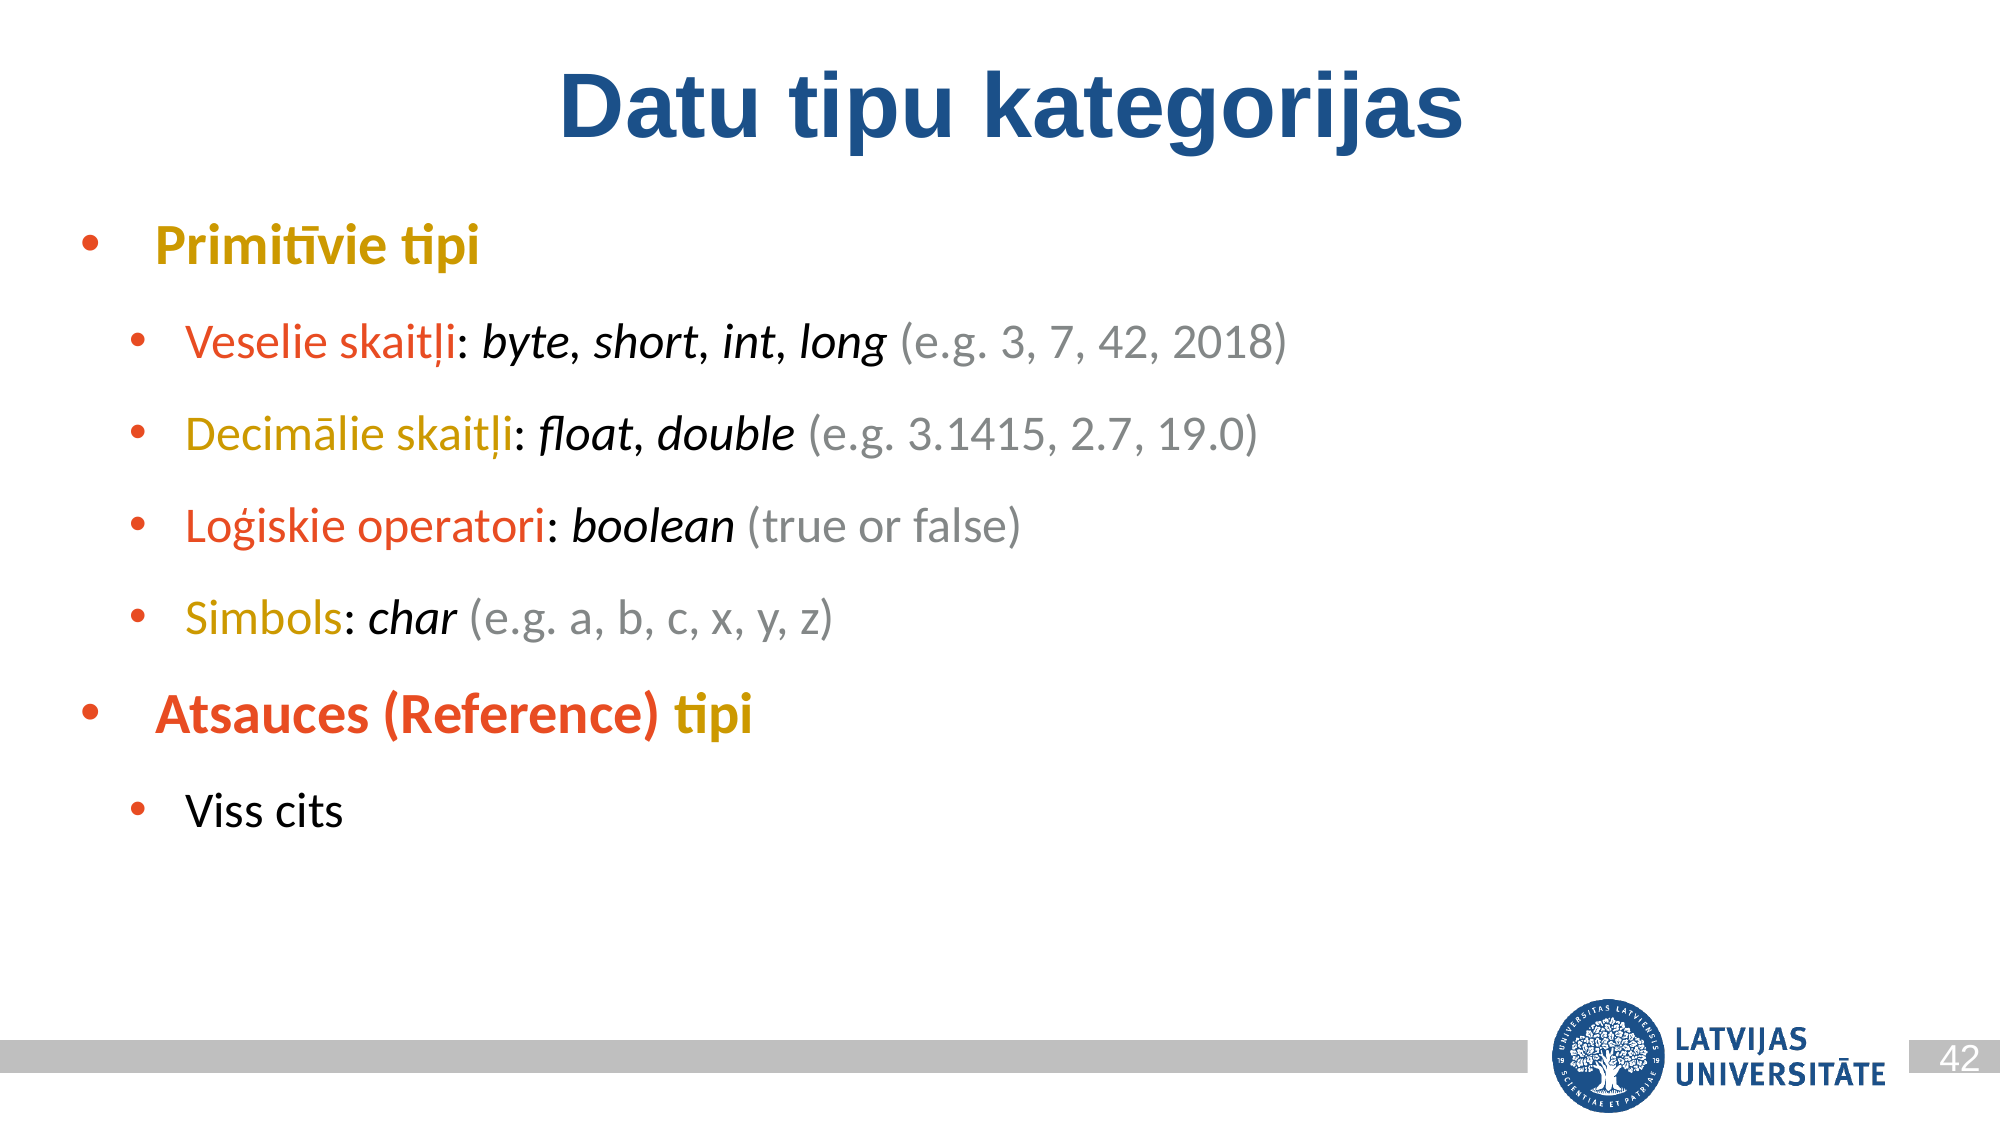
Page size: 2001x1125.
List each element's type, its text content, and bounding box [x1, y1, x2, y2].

picture [1552, 999, 1885, 1113]
title Datu tipu kategorijas [51, 42, 1974, 173]
list Primitīvie tipi Veselie skaitļi: byte, short, int, long (e.g. 3, 7, 42, 2018) Decimālie skaitļi: float, double (e.g. 3.1415, 2.7, 19.0) Loģiskie operatori: boolean (true or false) Simbols: char (e.g. a, b, c, x, y, z) Atsauces (Reference) tipi Viss cits [65, 206, 1987, 523]
